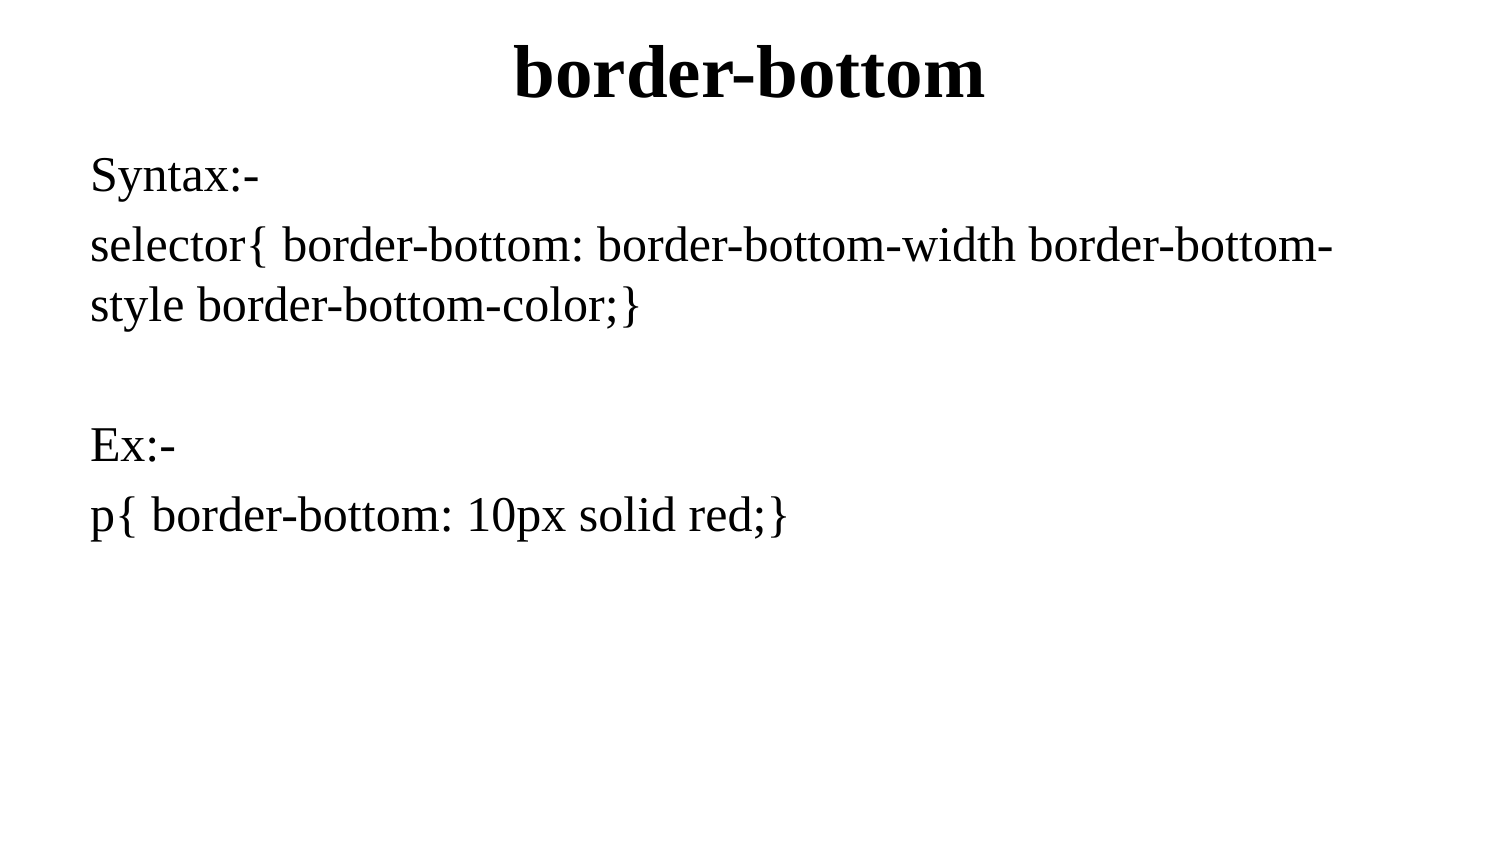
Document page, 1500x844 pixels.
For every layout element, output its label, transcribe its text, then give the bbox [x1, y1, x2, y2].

list Syntax:- selector{ border-bottom: border-bottom-width border-bottom-style border-bottom-color;} Ex:- p{ border-bottom: 10px solid red;} [75, 134, 1425, 692]
title border-bottom [75, 0, 1425, 134]
